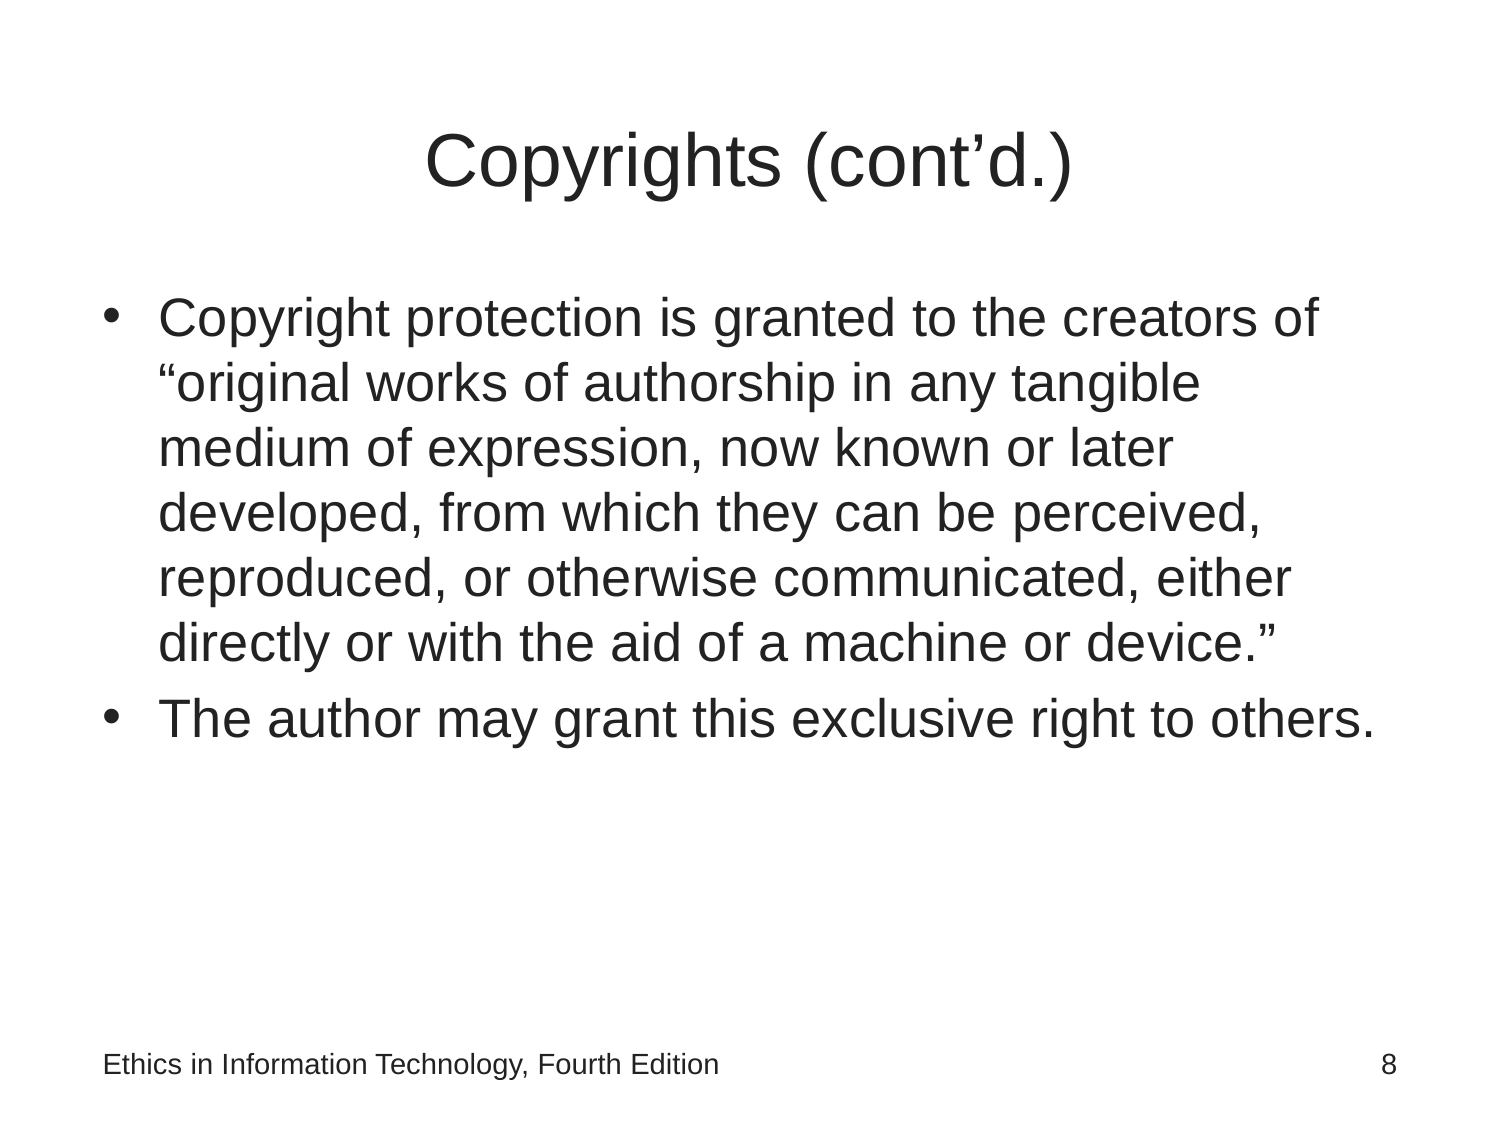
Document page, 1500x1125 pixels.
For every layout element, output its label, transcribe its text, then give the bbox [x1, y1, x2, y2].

text_box Ethics in Information Technology, Fourth Edition [87, 1037, 1299, 1100]
list Copyright protection is granted to the creators of “original works of authorship in any tangible medium of expression, now known or later developed, from which they can be perceived, reproduced, or otherwise communicated, either directly or with the aid of a machine or device.” The author may grant this exclusive right to others. [87, 275, 1413, 1025]
title Copyrights (cont’d.) [87, 62, 1413, 250]
text_box 8 [1299, 1037, 1413, 1100]
